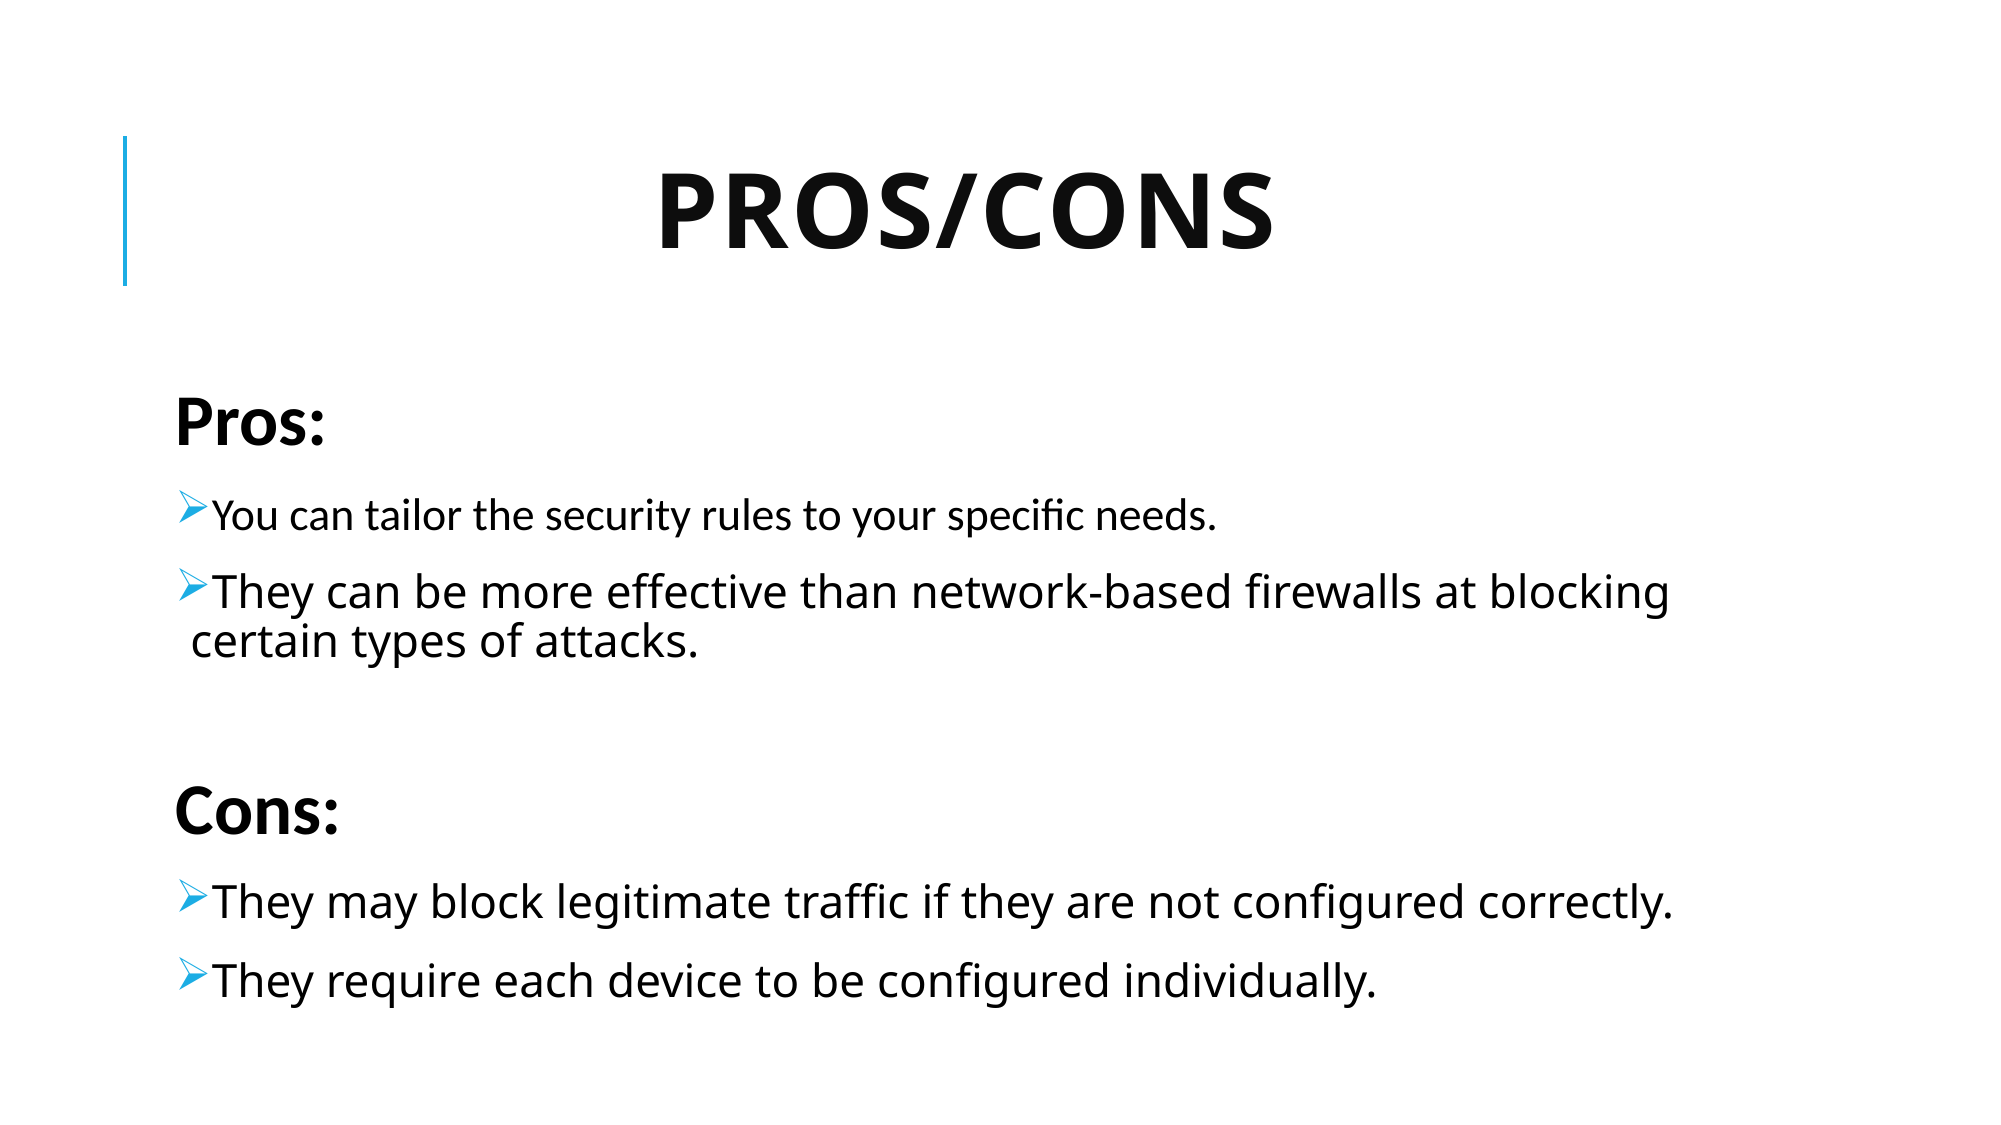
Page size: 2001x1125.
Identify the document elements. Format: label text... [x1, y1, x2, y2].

list Pros: You can tailor the security rules to your specific needs. They can be more effective than network-based firewalls at blocking certain types of attacks. Cons: They may block legitimate traffic if they are not configured correctly. They require each device to be configured individually. [168, 375, 1763, 1035]
title PROS/CONS [168, 96, 1763, 342]
